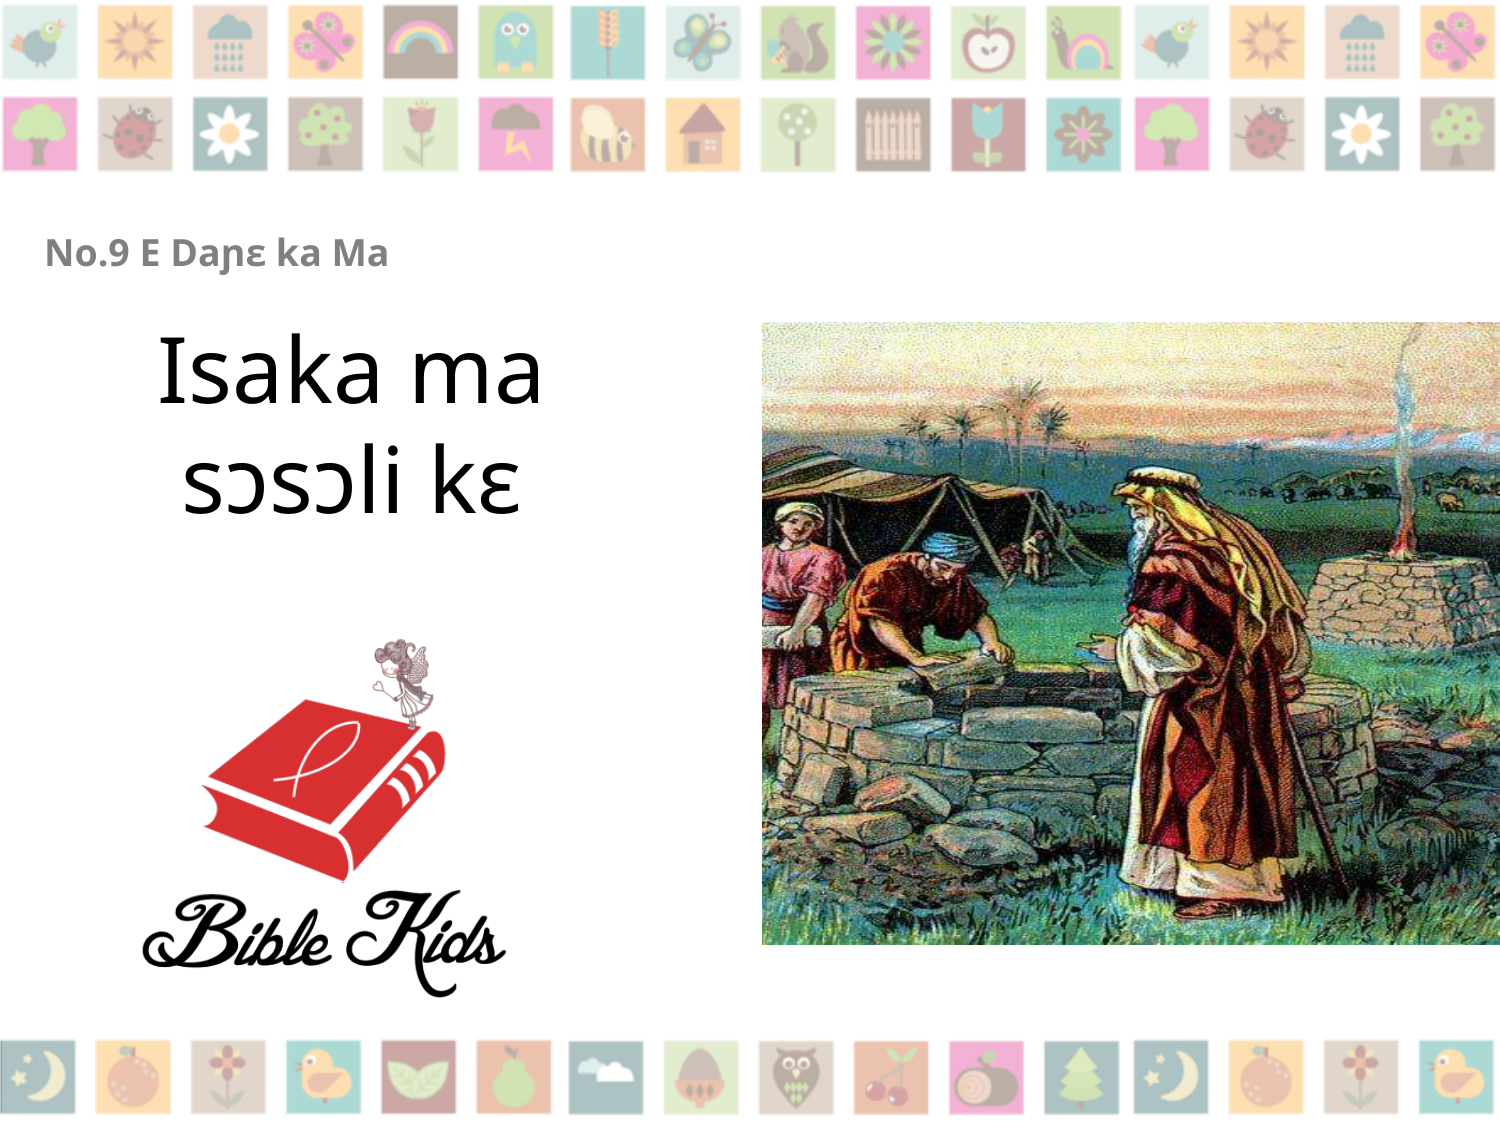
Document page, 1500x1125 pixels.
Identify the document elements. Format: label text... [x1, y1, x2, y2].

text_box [0, 1028, 1500, 1118]
text_box No.9 E Daɲɛ ka Ma [29, 221, 502, 282]
picture [117, 600, 544, 1027]
picture [762, 321, 1500, 945]
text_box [0, 3, 1500, 181]
text_box Isaka ma sɔsɔli kɛ [29, 304, 675, 540]
